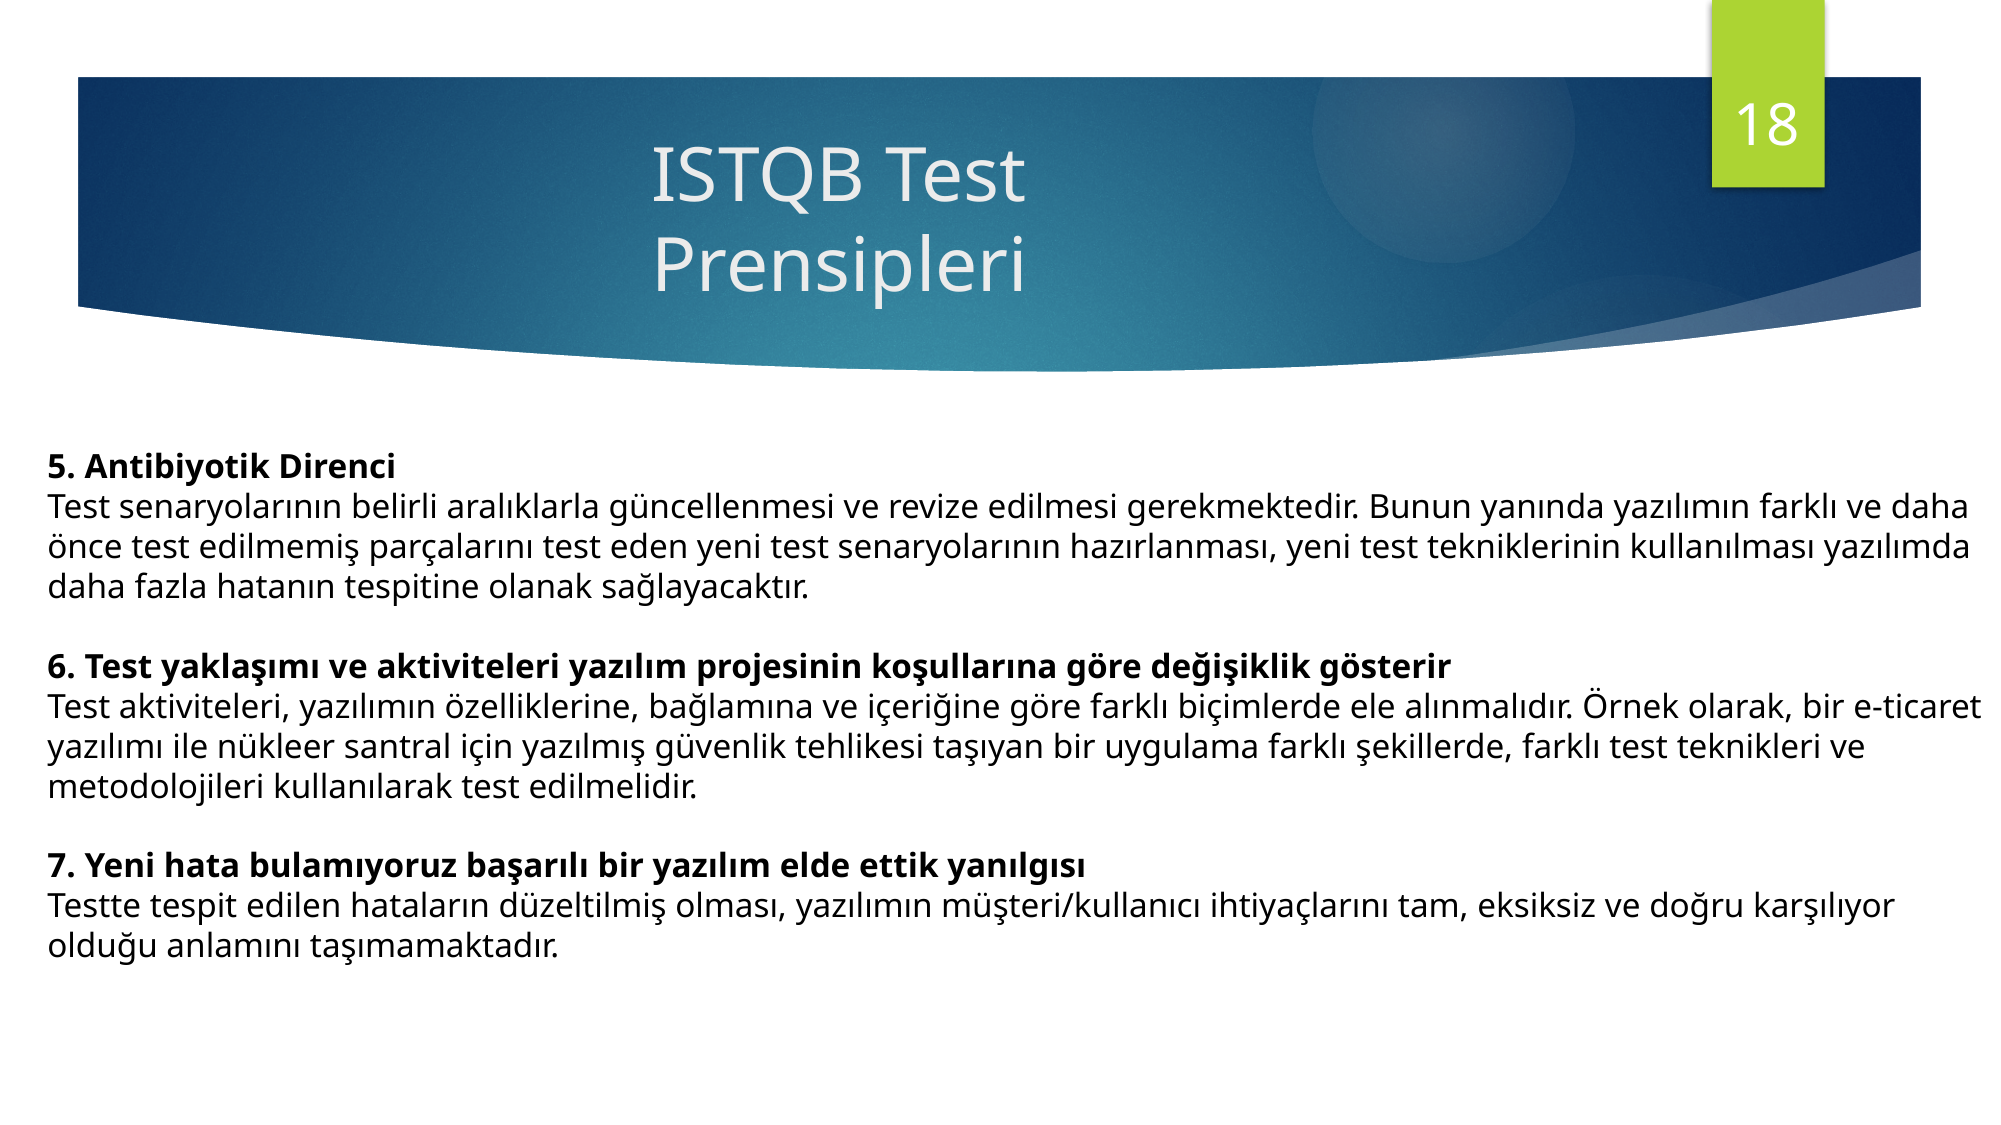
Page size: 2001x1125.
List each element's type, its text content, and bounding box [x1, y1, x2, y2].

title ISTQB Test Prensipleri [636, 158, 1420, 275]
text_box 5. Antibiyotik Direnci Test senaryolarının belirli aralıklarla güncellenmesi ve revize edilmesi gerekmektedir. Bunun yanında yazılımın farklı ve daha önce test edilmemiş parçalarını test eden yeni test senaryolarının hazırlanması, yeni test tekniklerinin kullanılması yazılımda daha fazla hatanın tespitine olanak sağlayacaktır. 6. Test yaklaşımı ve aktiviteleri yazılım projesinin koşullarına göre değişiklik gösterir Test aktiviteleri, yazılımın özelliklerine, bağlamına ve içeriğine göre farklı biçimlerde ele alınmalıdır. Örnek olarak, bir e-ticaret yazılımı ile nükleer santral için yazılmış güvenlik tehlikesi taşıyan bir uygulama farklı şekillerde, farklı test teknikleri ve metodolojileri kullanılarak test edilmelidir. 7. Yeni hata bulamıyoruz başarılı bir yazılım elde ettik yanılgısı Testte tespit edilen hataların düzeltilmiş olması, yazılımın müşteri/kullanıcı ihtiyaçlarını tam, eksiksiz ve doğru karşılıyor olduğu anlamını taşımamaktadır. [32, 353, 2000, 972]
slide_number 18 [1698, 48, 1836, 175]
